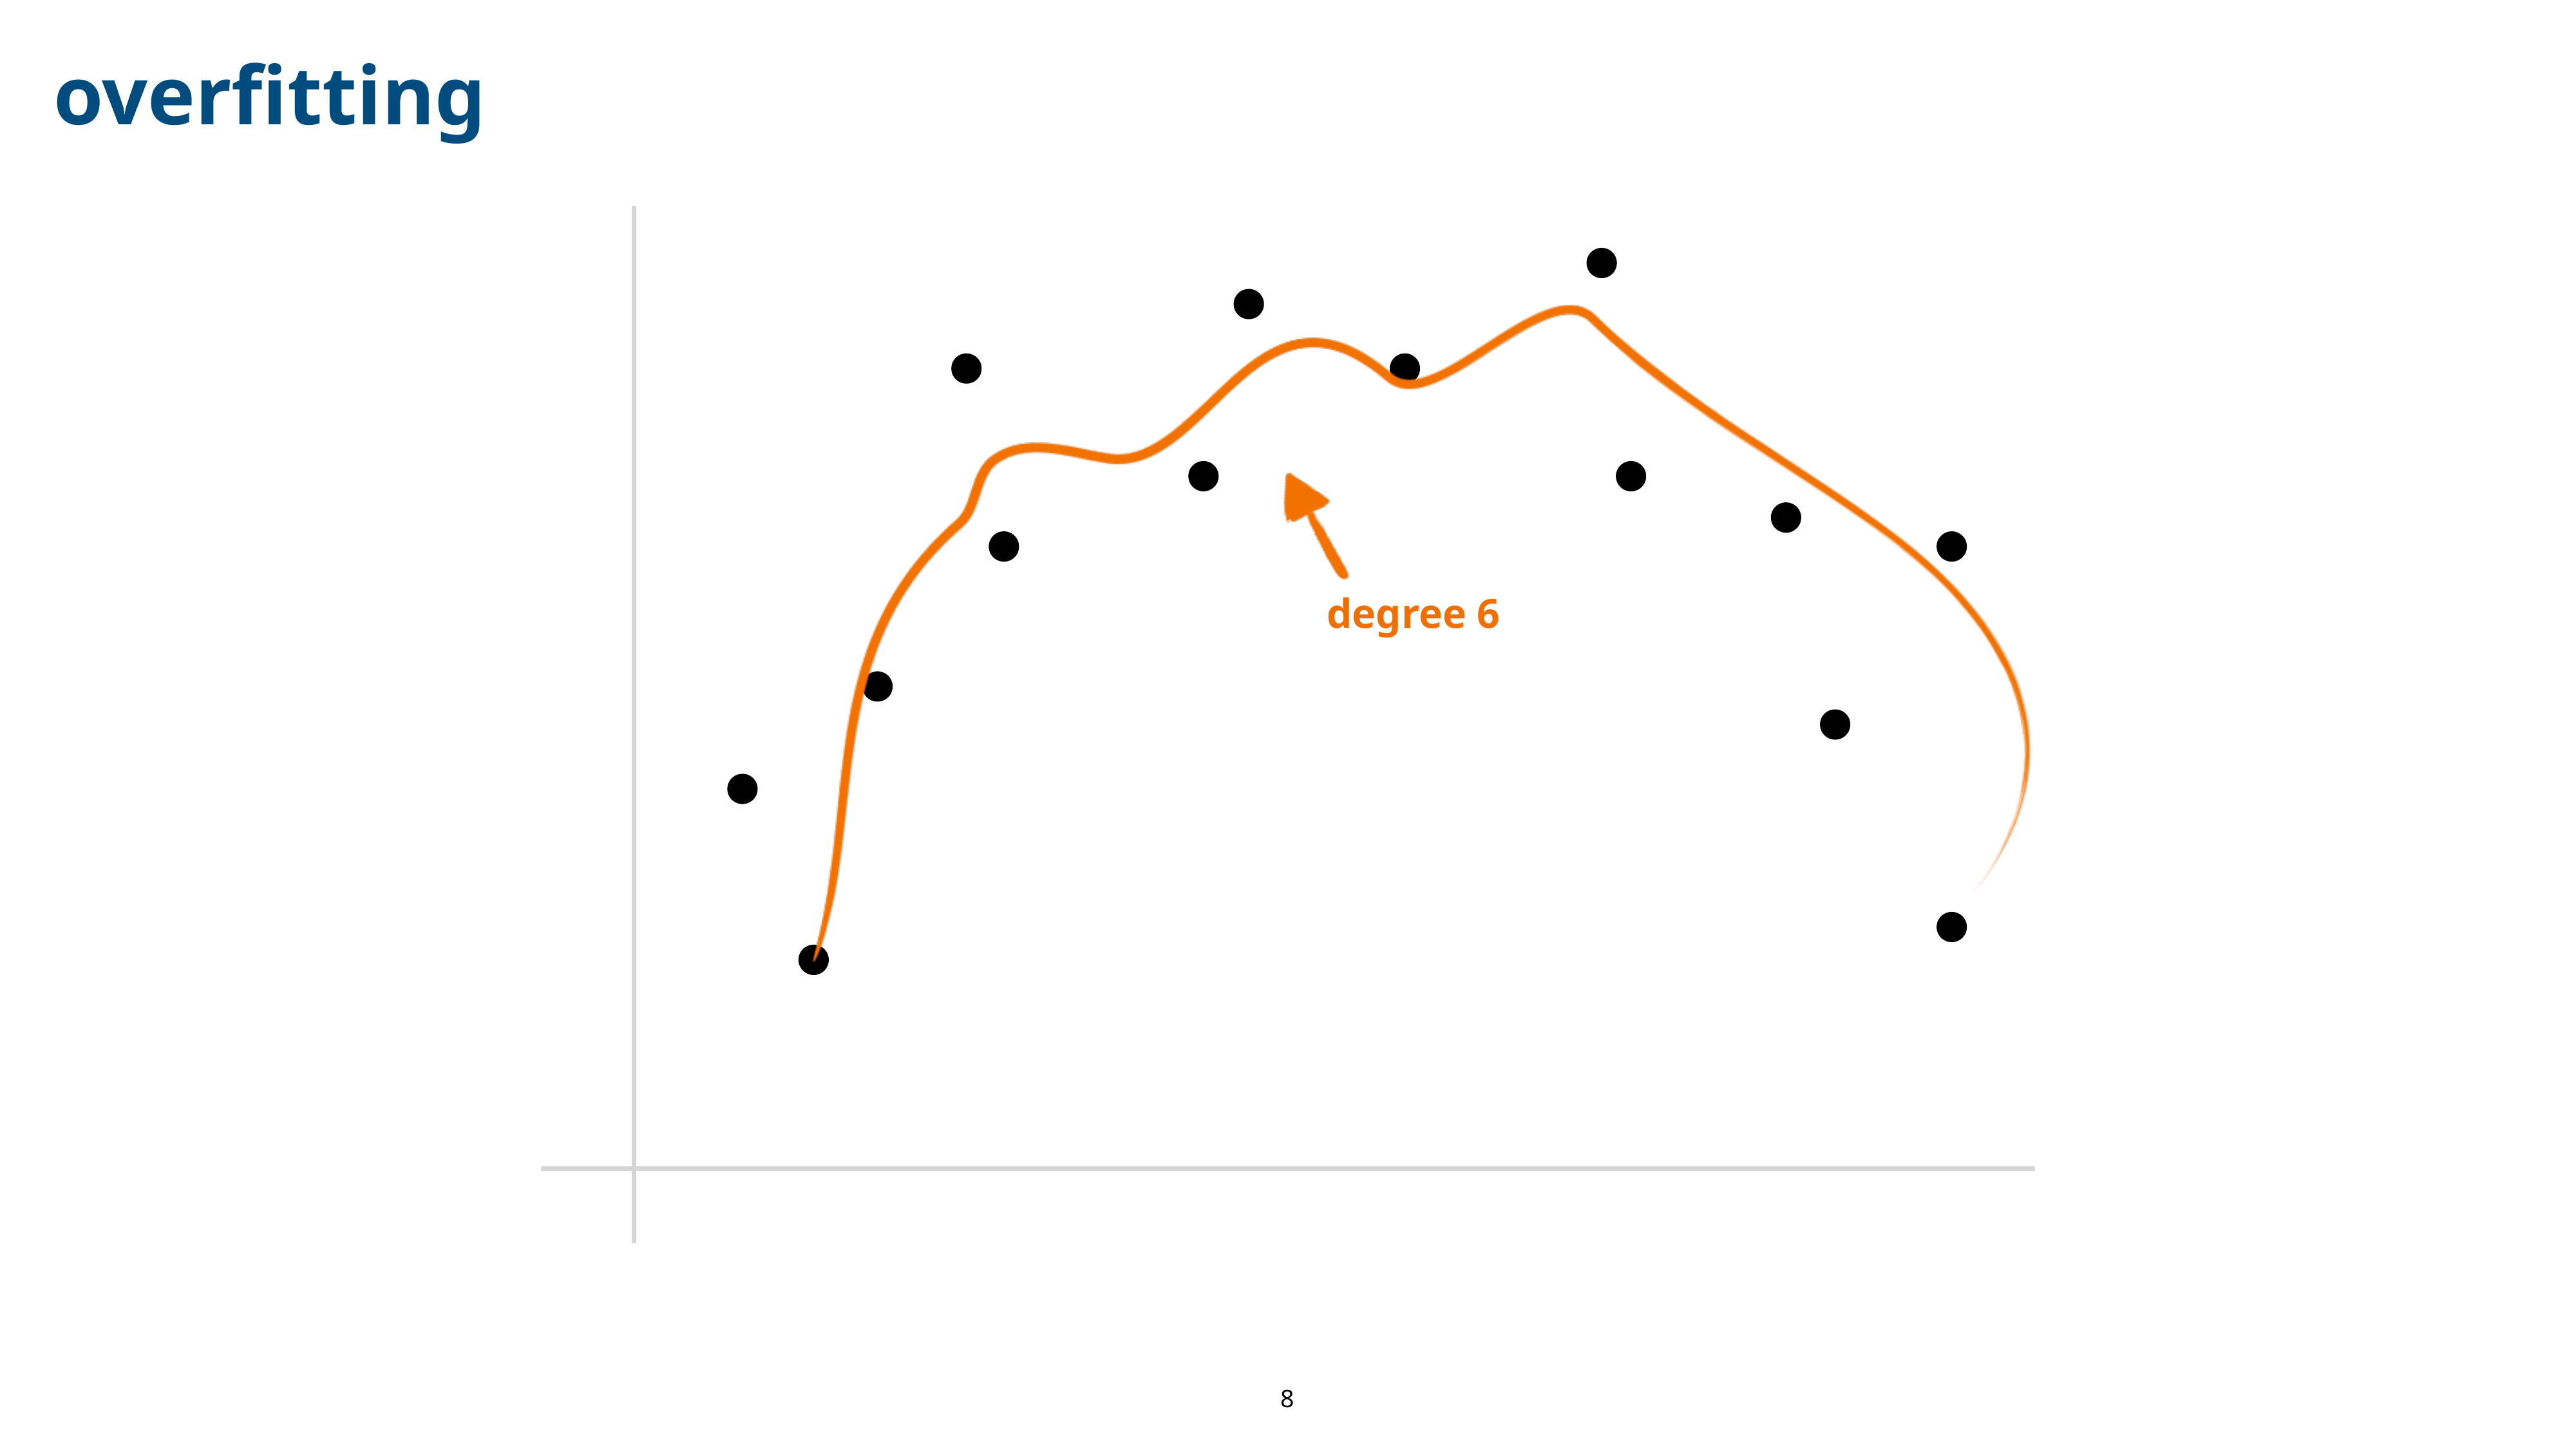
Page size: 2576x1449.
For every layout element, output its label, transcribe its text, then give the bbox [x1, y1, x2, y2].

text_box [540, 205, 2035, 1244]
slide_number 8 [1267, 1381, 1307, 1422]
picture [805, 304, 2035, 973]
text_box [1247, 464, 1526, 663]
text_box overfitting [39, 39, 501, 147]
